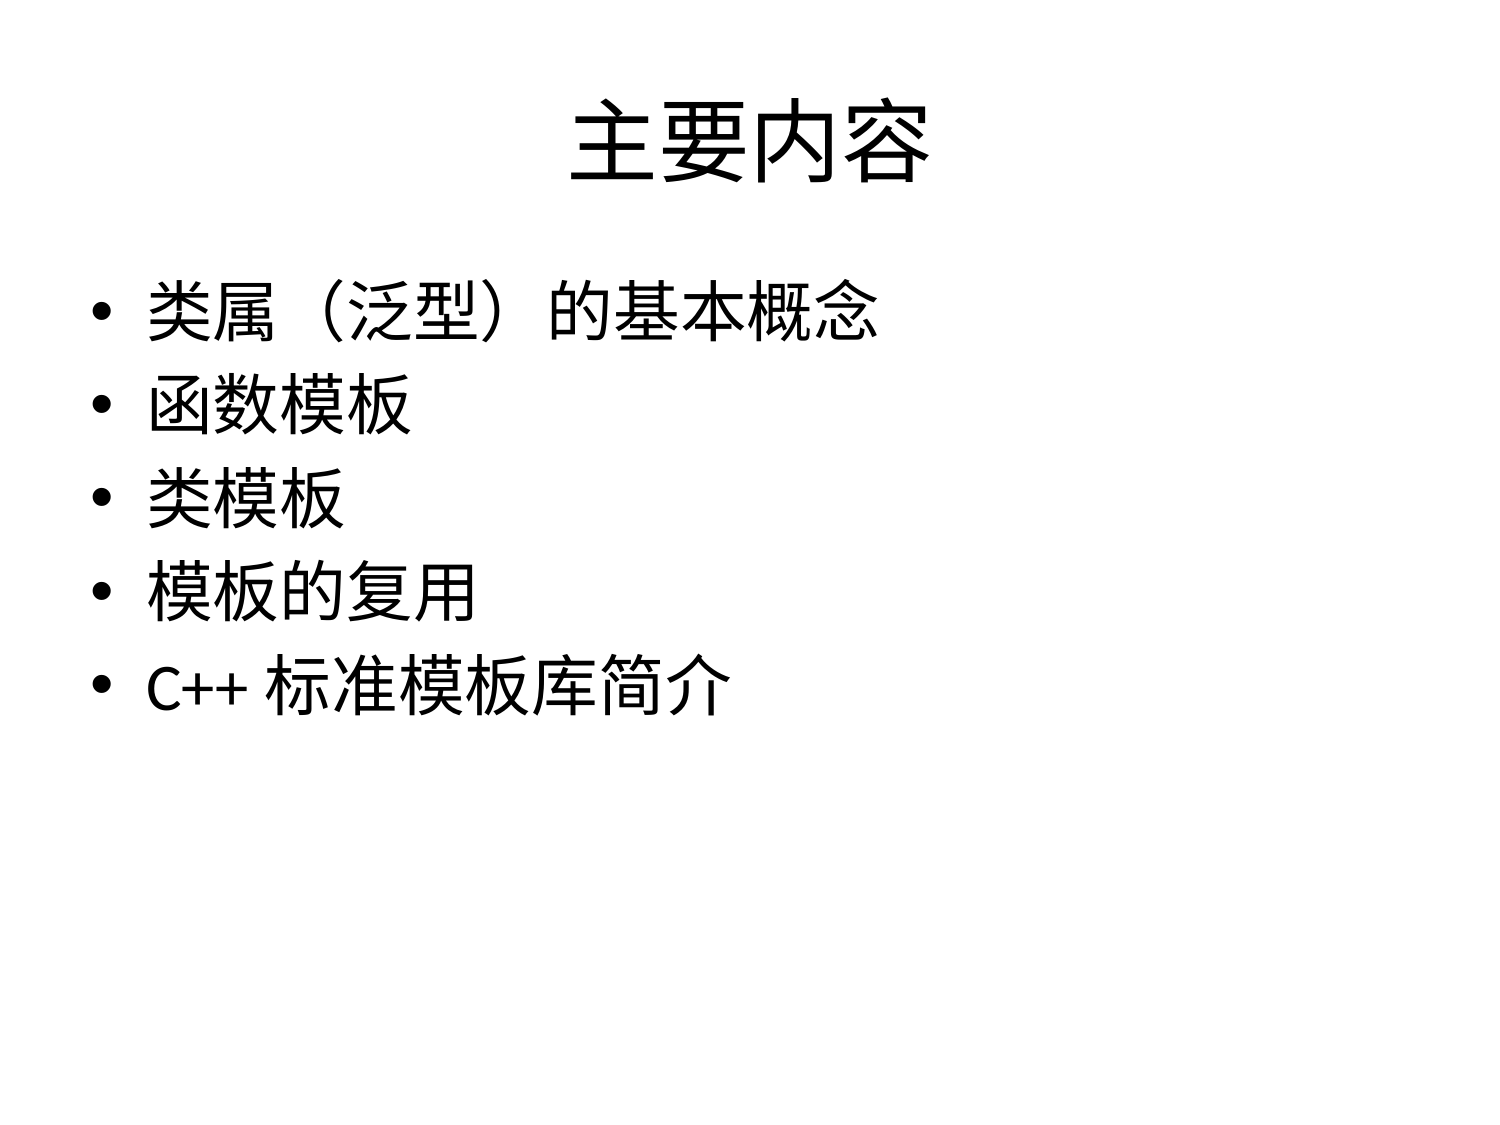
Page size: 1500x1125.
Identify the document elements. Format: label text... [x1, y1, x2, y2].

title 主要内容 [75, 45, 1425, 233]
list 类属（泛型）的基本概念 函数模板 类模板 模板的复用 C++标准模板库简介 [75, 262, 1425, 1005]
